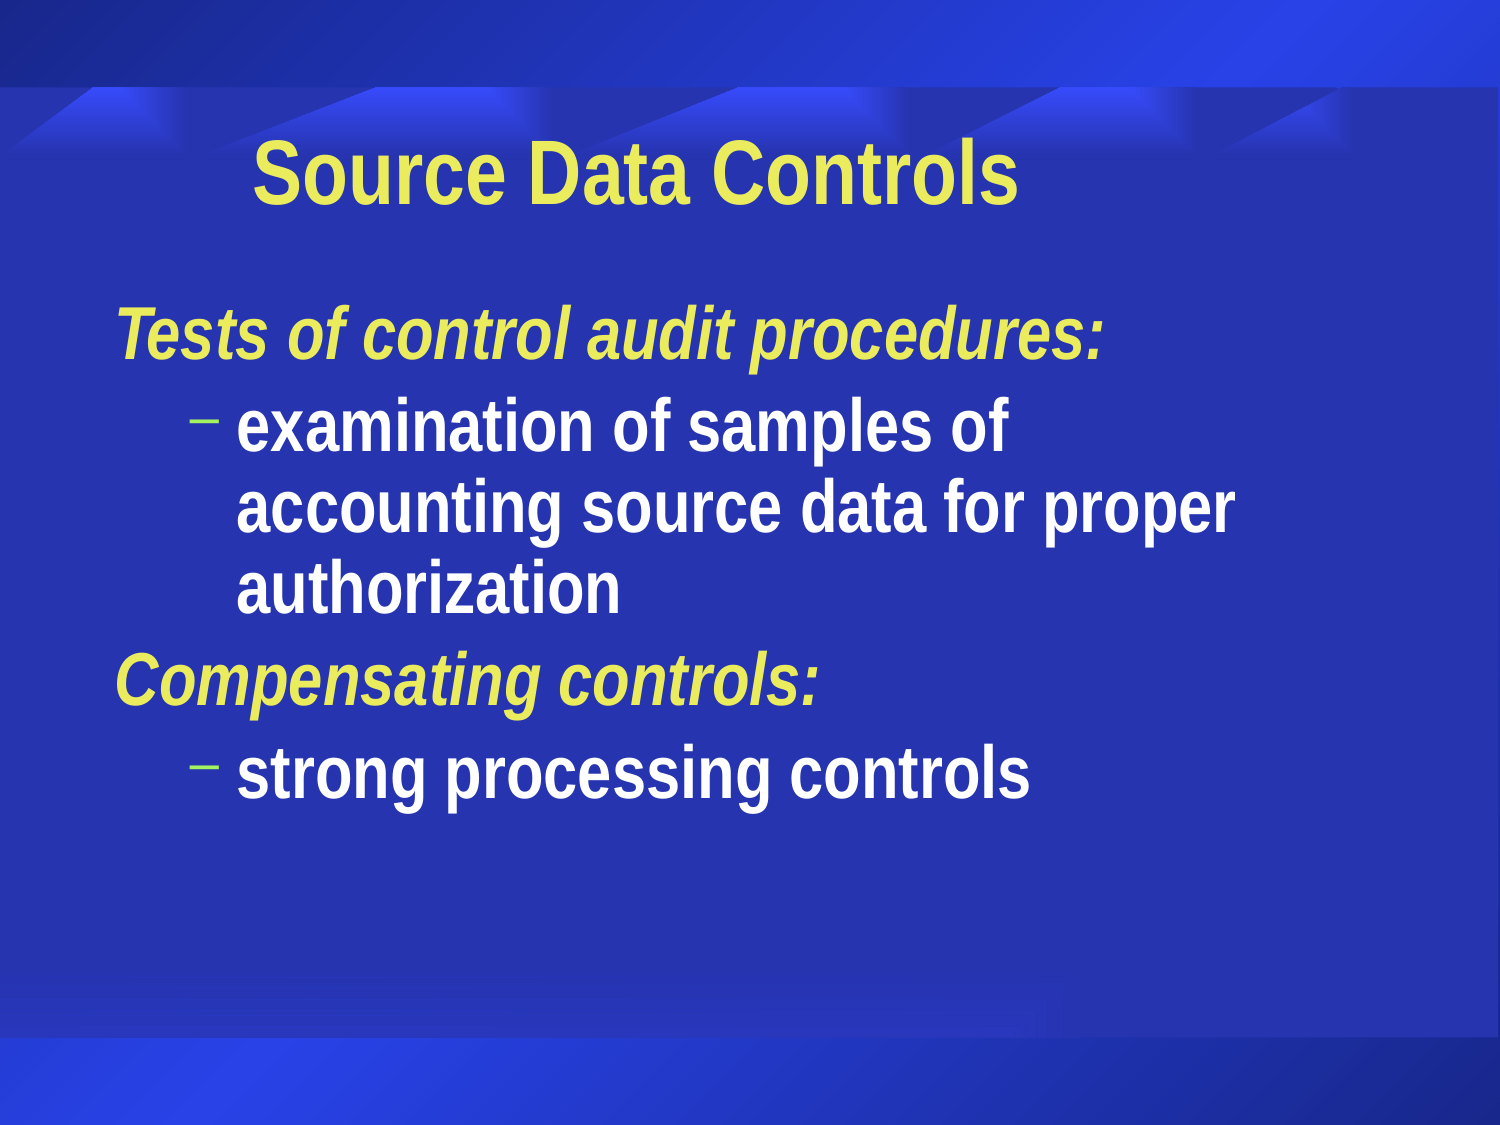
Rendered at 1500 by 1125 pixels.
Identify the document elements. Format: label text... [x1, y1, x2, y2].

title Source Data Controls [237, 49, 1388, 301]
list Tests of control audit procedures: examination of samples of accounting source data for proper authorization Compensating controls: strong processing controls [99, 287, 1301, 963]
